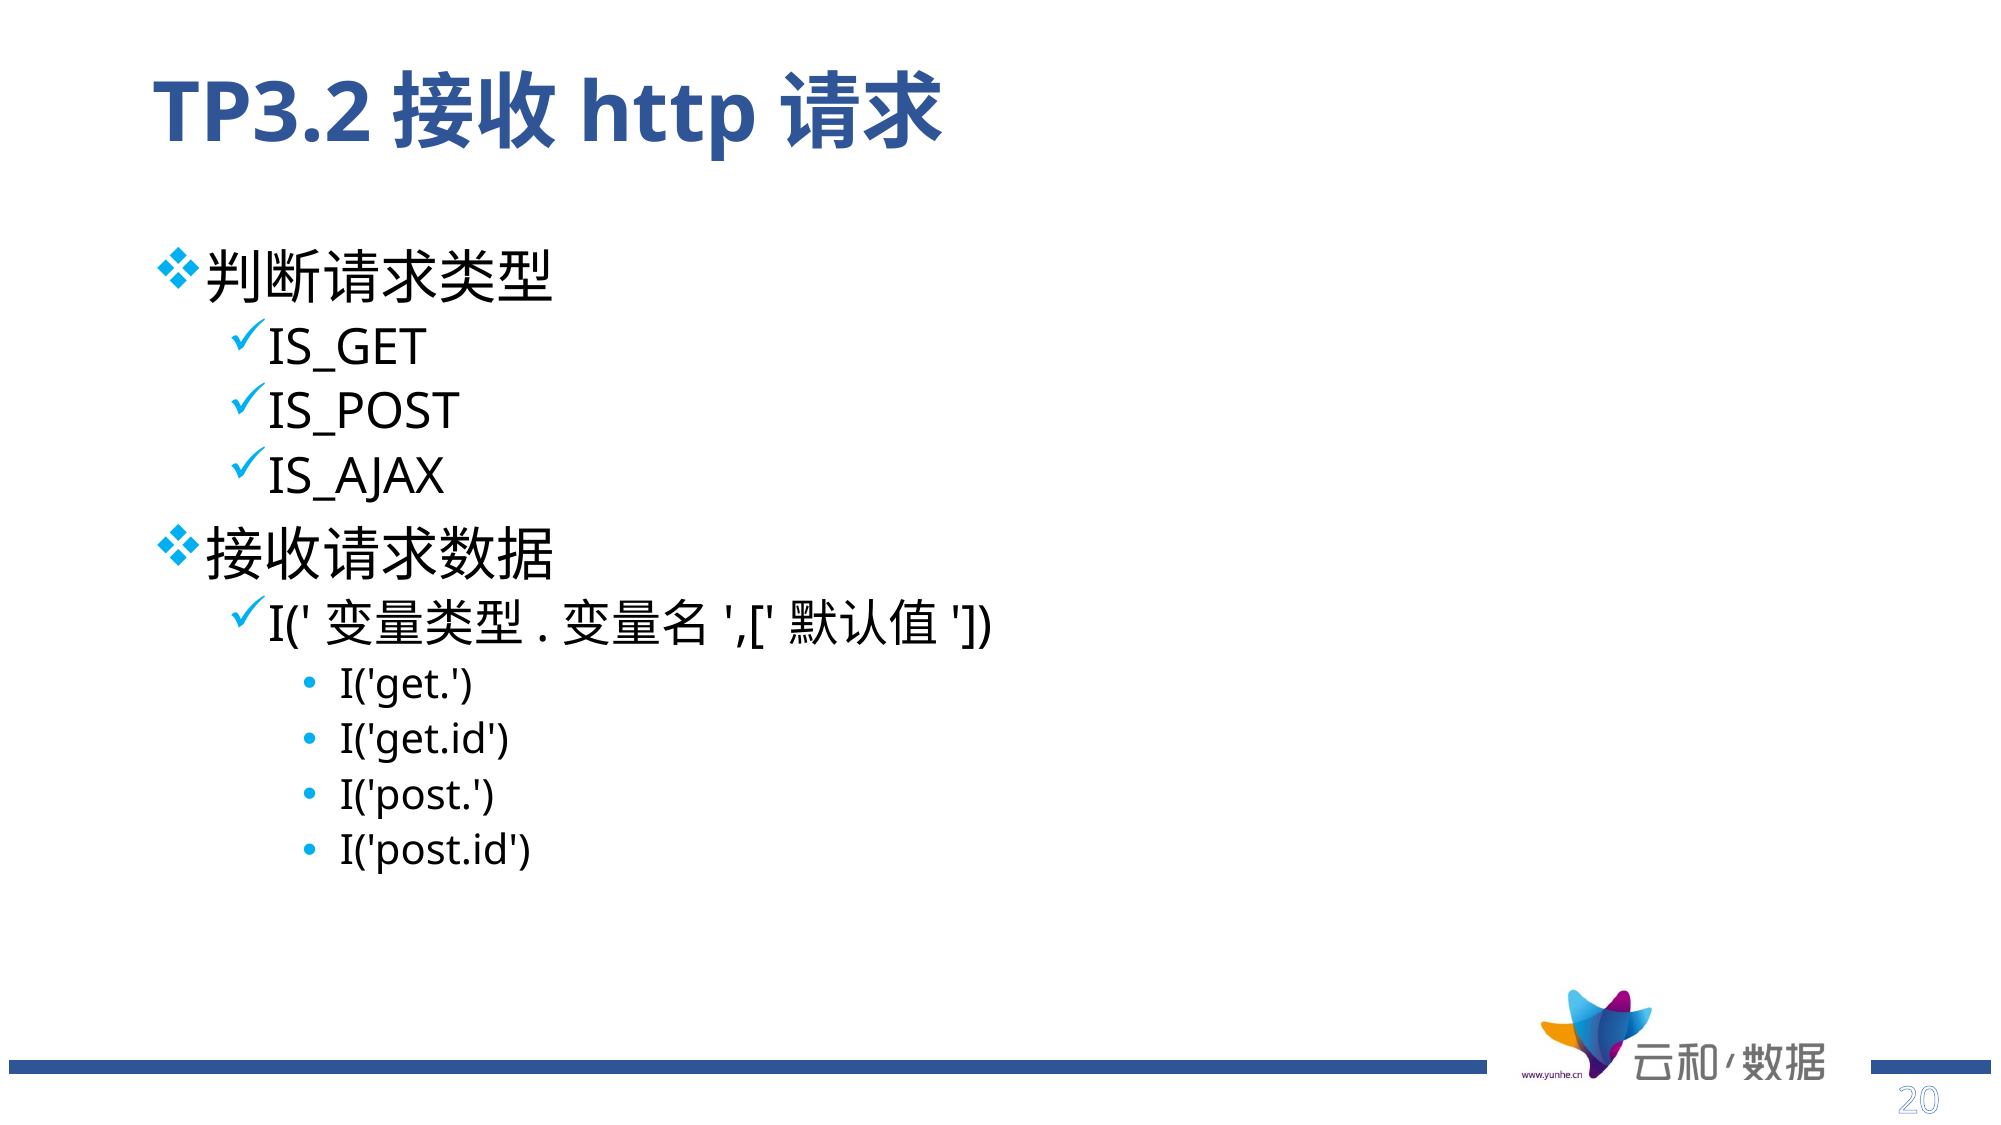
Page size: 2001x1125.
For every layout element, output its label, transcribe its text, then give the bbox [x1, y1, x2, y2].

title TP3.2接收http请求 [137, 5, 1863, 224]
list 判断请求类型 IS_GET IS_POST IS_AJAX 接收请求数据 I('变量类型.变量名',['默认值']) I('get.') I('get.id') I('post.') I('post.id') [137, 240, 1863, 955]
picture [1504, 981, 1845, 1106]
